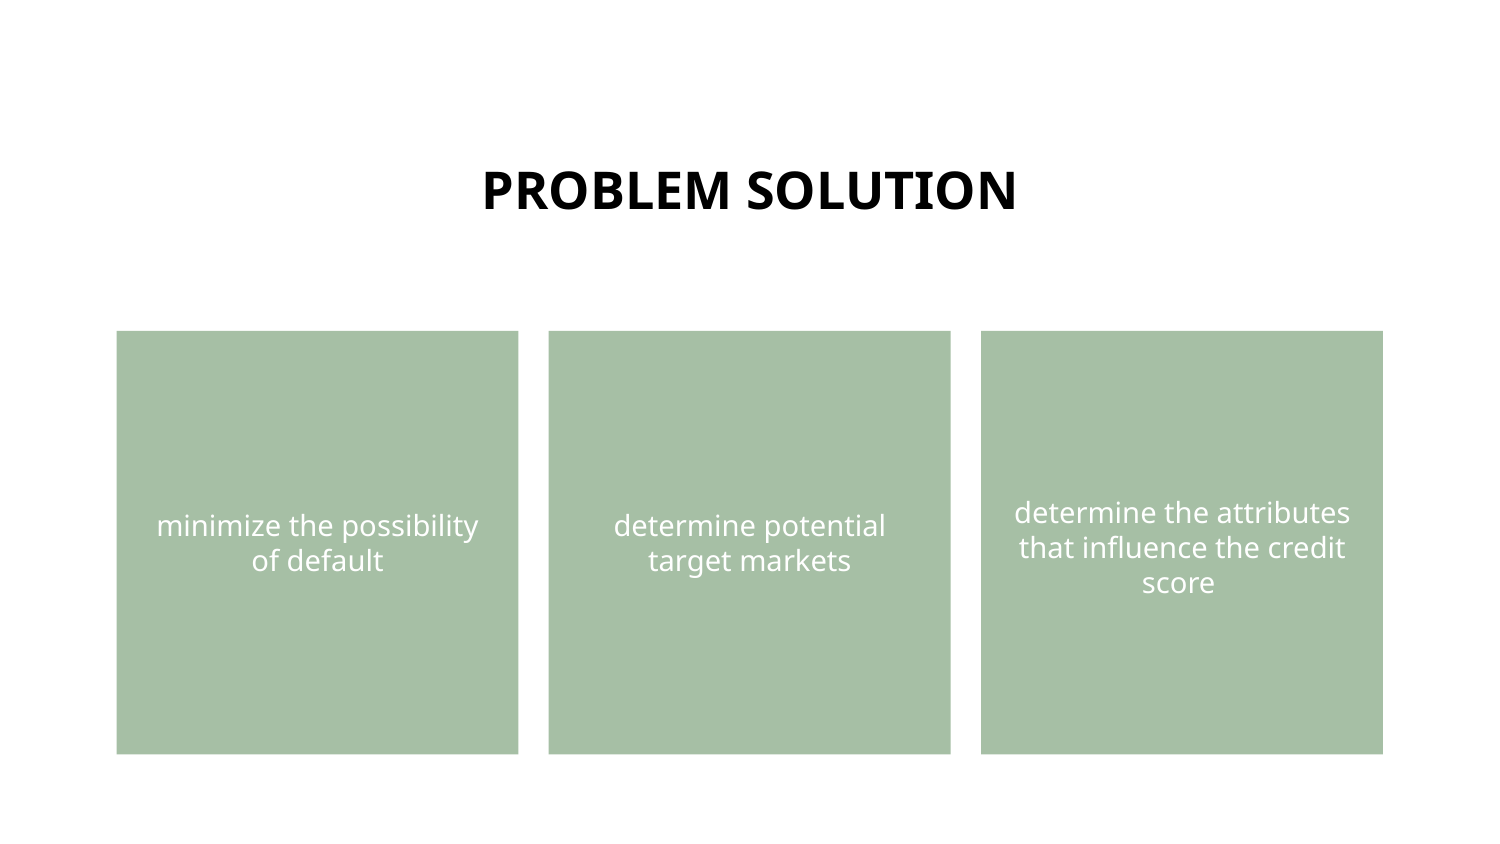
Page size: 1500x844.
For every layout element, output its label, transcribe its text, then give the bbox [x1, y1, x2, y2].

subtitle minimize the possibility of default [127, 492, 508, 661]
subtitle determine the attributes that influence the credit score [992, 479, 1373, 648]
title PROBLEM SOLUTION [109, 142, 1391, 248]
subtitle determine potential target markets [560, 492, 940, 661]
